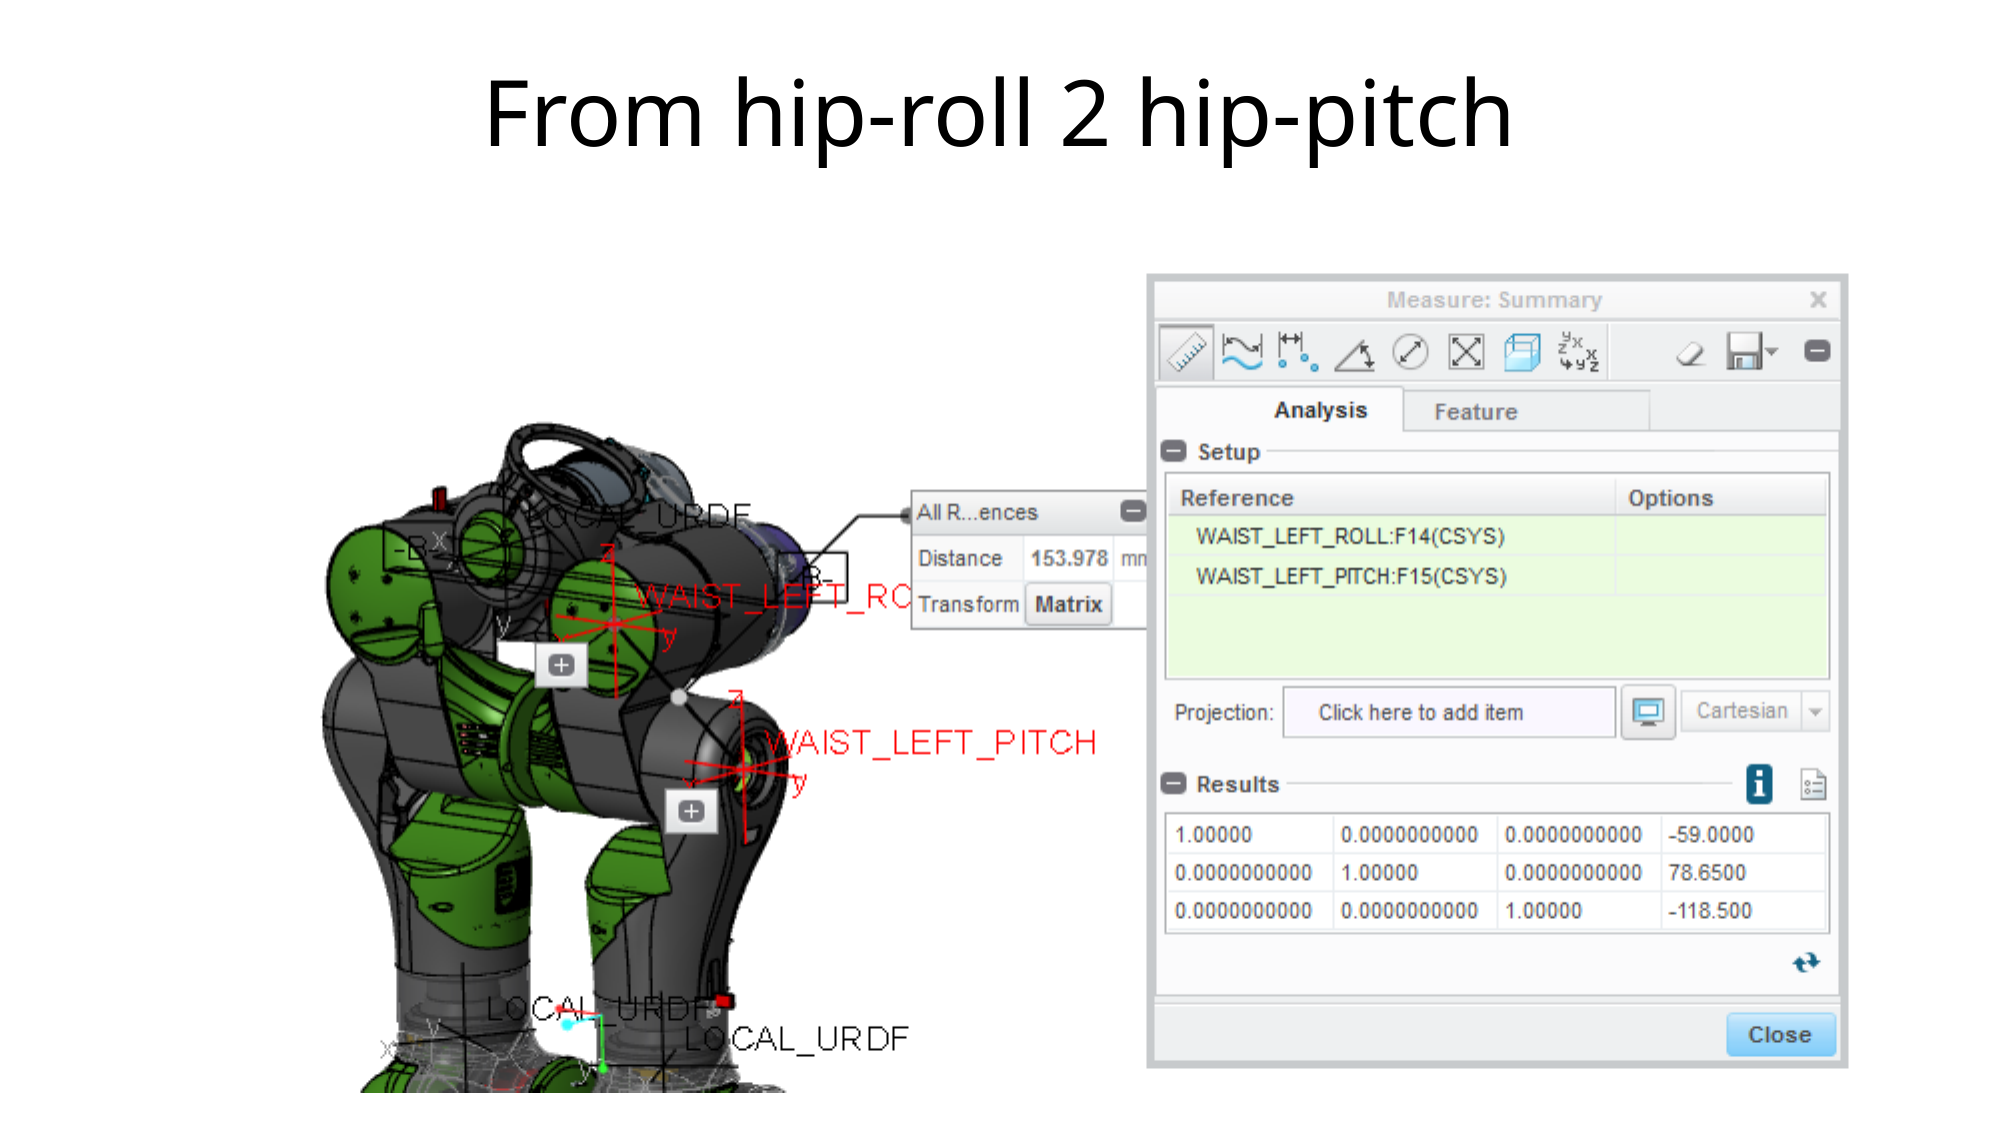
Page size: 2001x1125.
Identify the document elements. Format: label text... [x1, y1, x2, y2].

title From hip-roll 2 hip-pitch [137, 59, 1863, 175]
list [195, 188, 1863, 1093]
